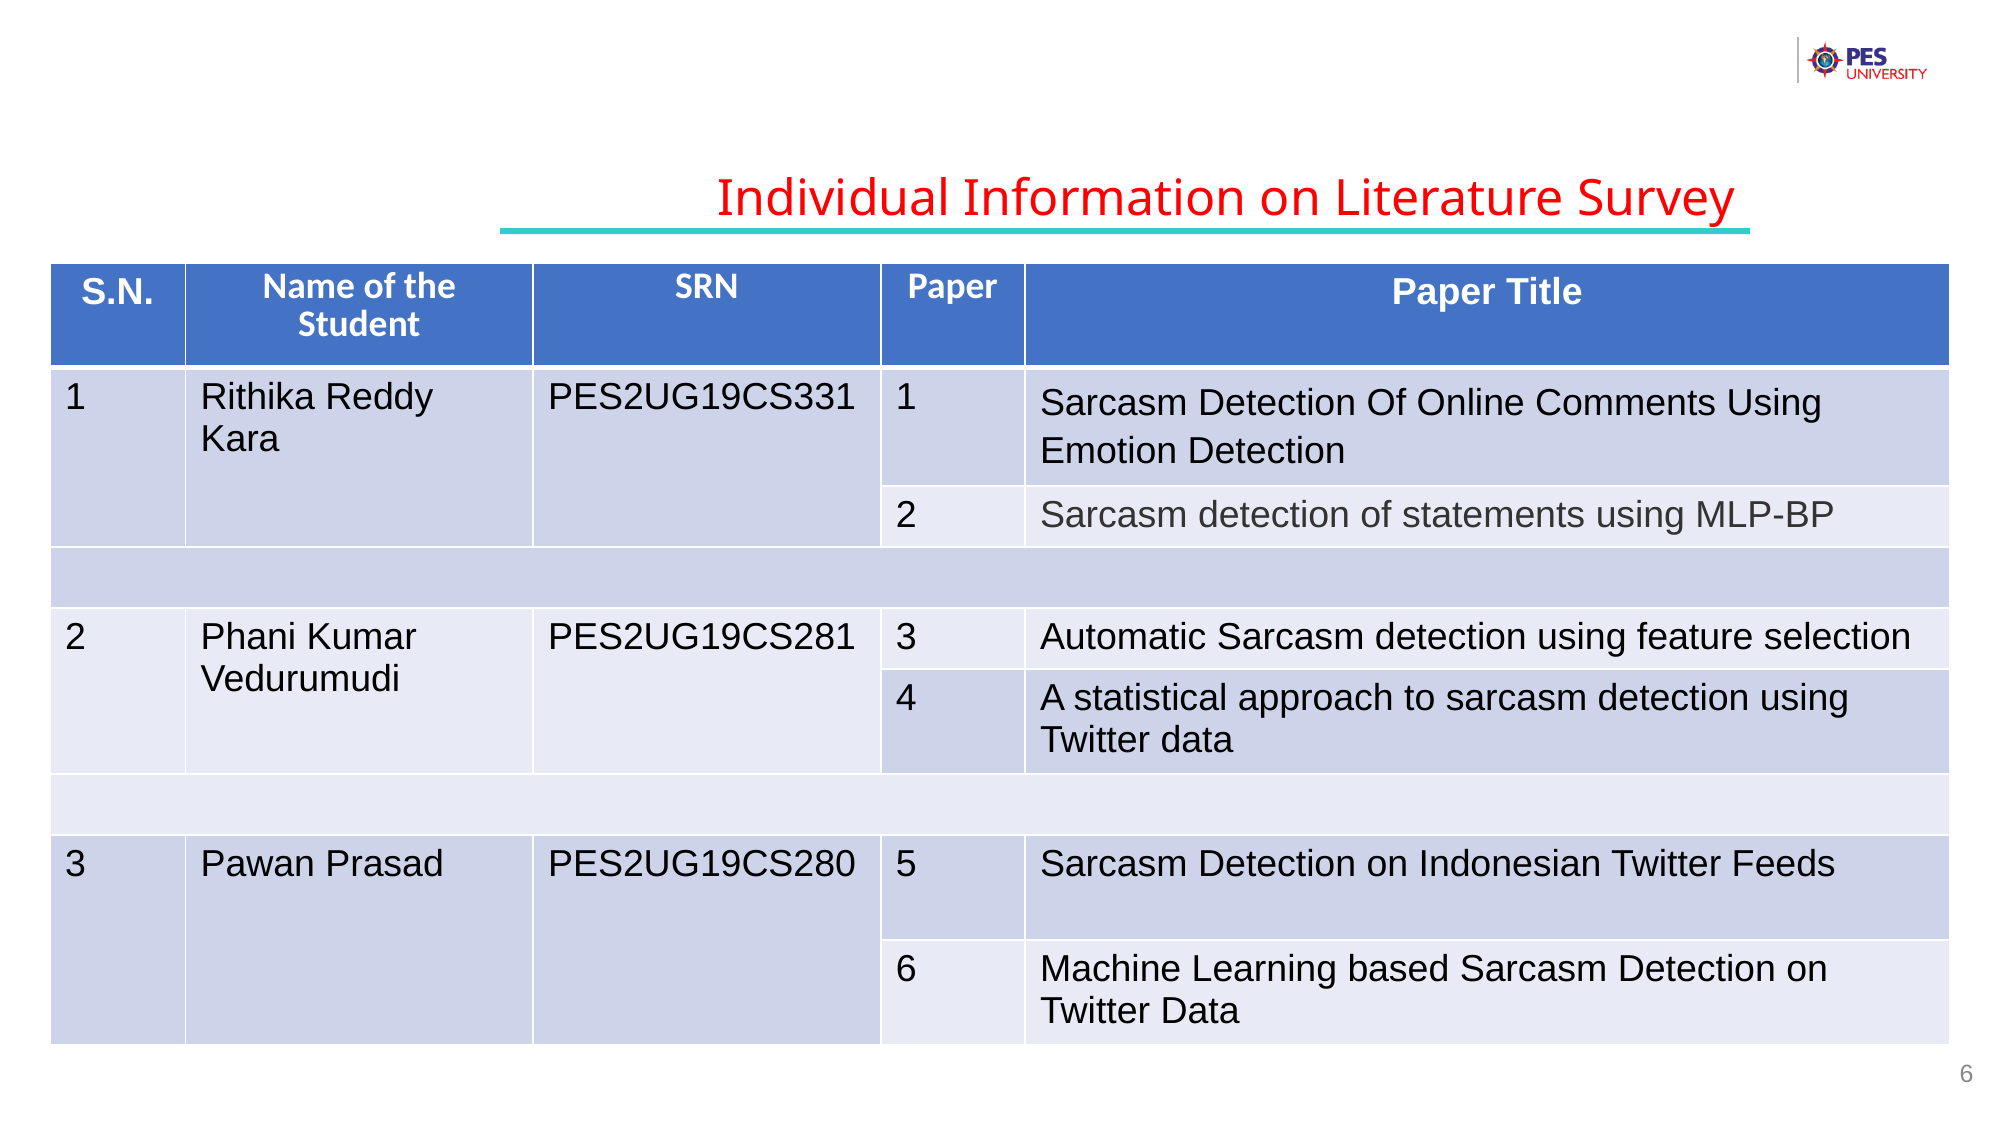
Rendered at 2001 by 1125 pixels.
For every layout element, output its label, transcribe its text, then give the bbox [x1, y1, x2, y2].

table_cell A statistical approach to sarcasm detection using Twitter data [1026, 670, 1949, 773]
table_cell 5 [882, 836, 1024, 939]
table_cell 1 [882, 370, 1024, 485]
table_cell Rithika Reddy Kara [186, 370, 532, 546]
table_cell Pawan Prasad [186, 836, 532, 1044]
table_cell [51, 775, 1949, 834]
table_header S.N. [51, 264, 185, 365]
table_header Paper [882, 264, 1024, 365]
table_cell 3 [882, 609, 1024, 668]
table_header SRN [534, 264, 880, 365]
table_cell Sarcasm Detection on Indonesian Twitter Feeds [1026, 836, 1949, 939]
table_cell PES2UG19CS281 [534, 609, 880, 773]
table_cell Phani Kumar Vedurumudi [186, 609, 532, 773]
table_cell Automatic Sarcasm detection using feature selection [1026, 609, 1949, 668]
table_cell 6 [882, 941, 1024, 1044]
table_cell 2 [882, 487, 1024, 546]
text_box Individual Information on Literature Survey [312, 158, 1750, 234]
picture [1806, 41, 1927, 79]
table_header Name of the Student [186, 264, 532, 365]
table_cell Sarcasm Detection Of Online Comments Using Emotion Detection [1026, 370, 1949, 485]
table_cell 3 [51, 836, 185, 1044]
table_cell 4 [882, 670, 1024, 773]
table_cell [51, 548, 1949, 607]
table_cell 1 [51, 370, 185, 546]
slide_number 6 [1412, 1042, 1989, 1103]
table_header Paper Title [1026, 264, 1949, 365]
table_cell PES2UG19CS331 [534, 370, 880, 546]
table_cell 2 [51, 609, 185, 773]
table_cell PES2UG19CS280 [534, 836, 880, 1044]
table_cell Sarcasm detection of statements using MLP-BP [1026, 487, 1949, 546]
table_cell Machine Learning based Sarcasm Detection on Twitter Data [1026, 941, 1949, 1044]
